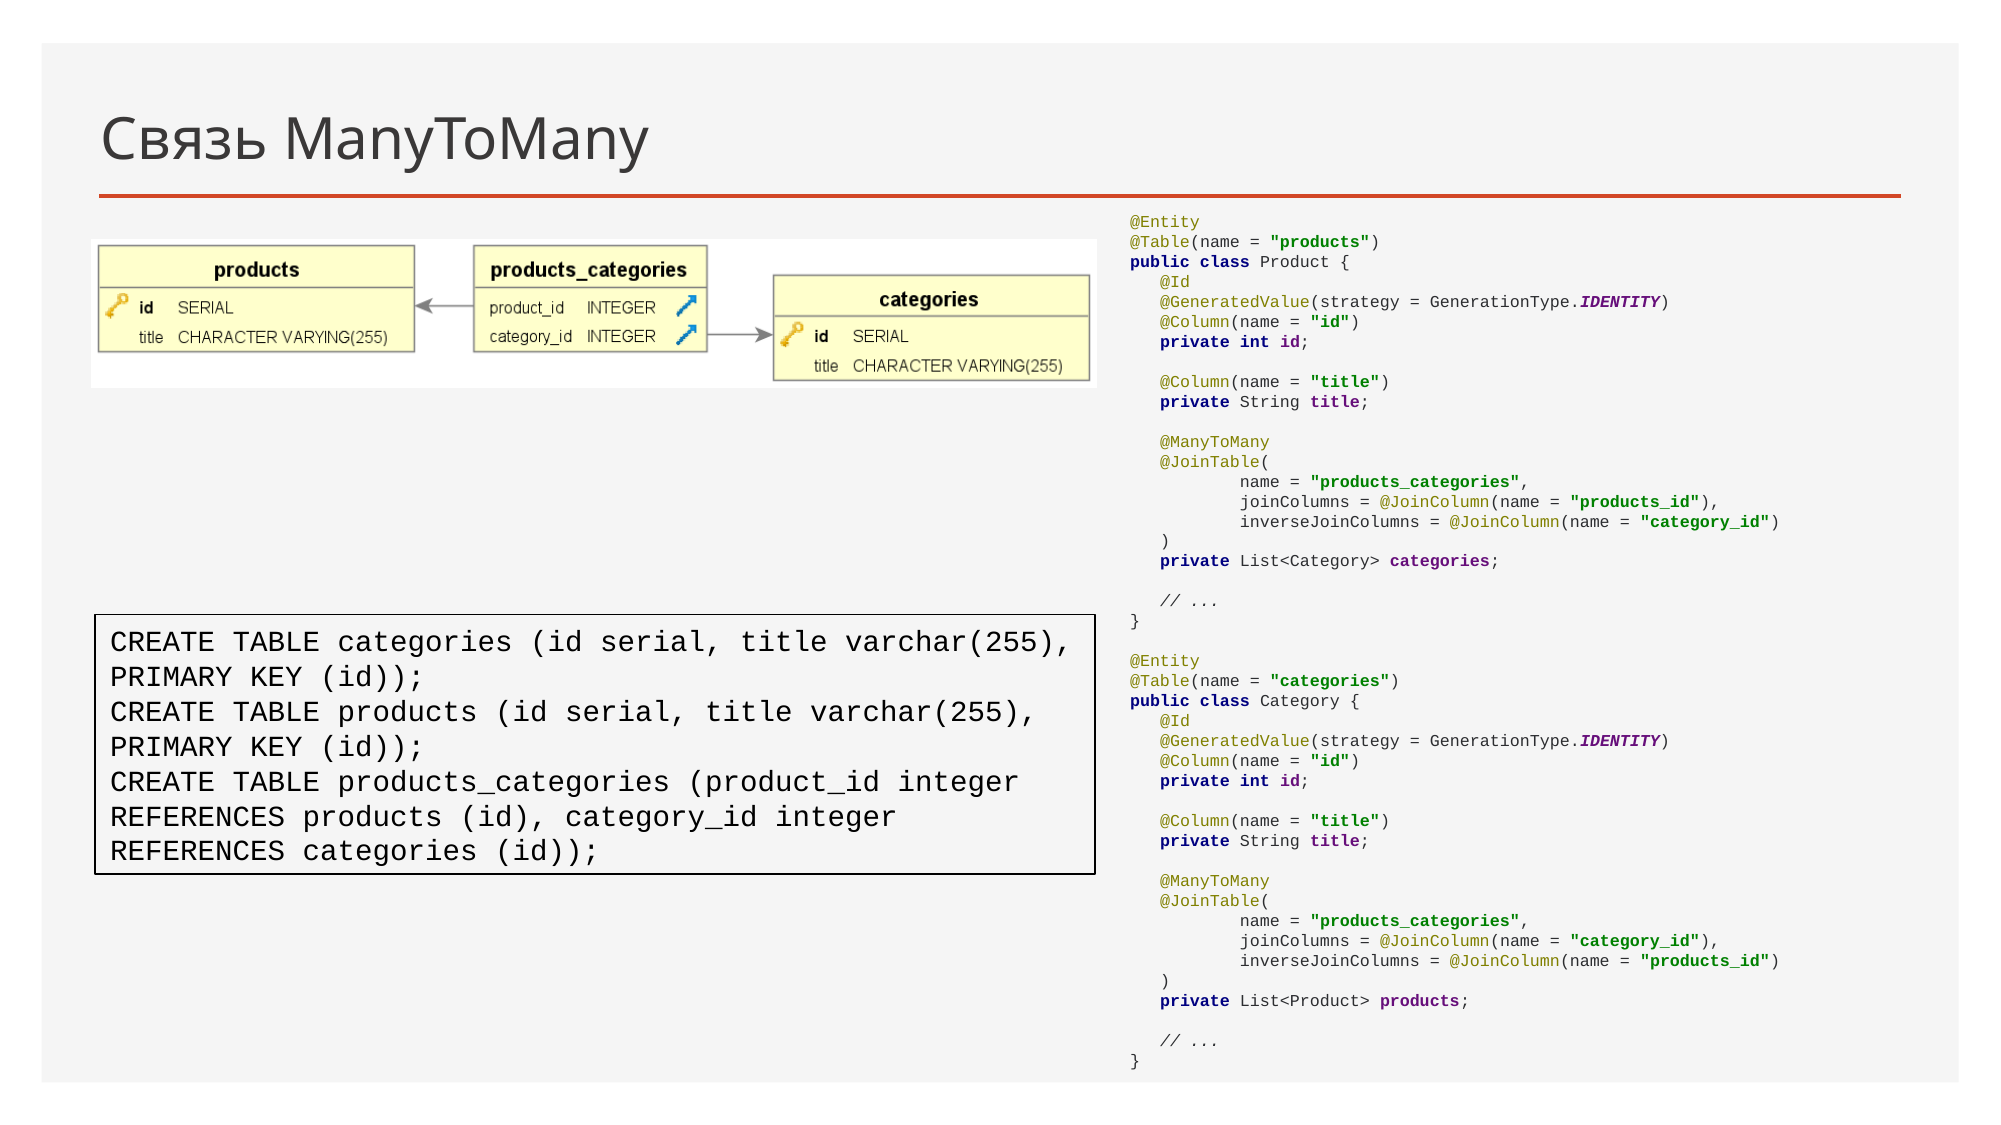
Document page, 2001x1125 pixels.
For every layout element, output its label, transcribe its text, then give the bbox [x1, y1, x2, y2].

text_box @Entity @Table(name = "products") public class Product { @Id @GeneratedValue(strategy = GenerationType.IDENTITY) @Column(name = "id") private int id; @Column(name = "title") private String title; @ManyToMany @JoinTable( name = "products_categories", joinColumns = @JoinColumn(name = "products_id"), inverseJoinColumns = @JoinColumn(name = "category_id") ) private List<Category> categories; // ... } @Entity @Table(name = "categories") public class Category { @Id @GeneratedValue(strategy = GenerationType.IDENTITY) @Column(name = "id") private int id; @Column(name = "title") private String title; @ManyToMany @JoinTable( name = "products_categories", joinColumns = @JoinColumn(name = "category_id"), inverseJoinColumns = @JoinColumn(name = "products_id") ) private List<Product> products; // ... } [1115, 203, 2000, 1117]
picture [91, 238, 1097, 388]
title Связь ManyToMany [85, 73, 1901, 179]
text_box CREATE TABLE categories (id serial, title varchar(255), PRIMARY KEY (id)); CREATE TABLE products (id serial, title varchar(255), PRIMARY KEY (id)); CREATE TABLE products_categories (product_id integer REFERENCES products (id), category_id integer REFERENCES categories (id)); [95, 614, 1095, 875]
